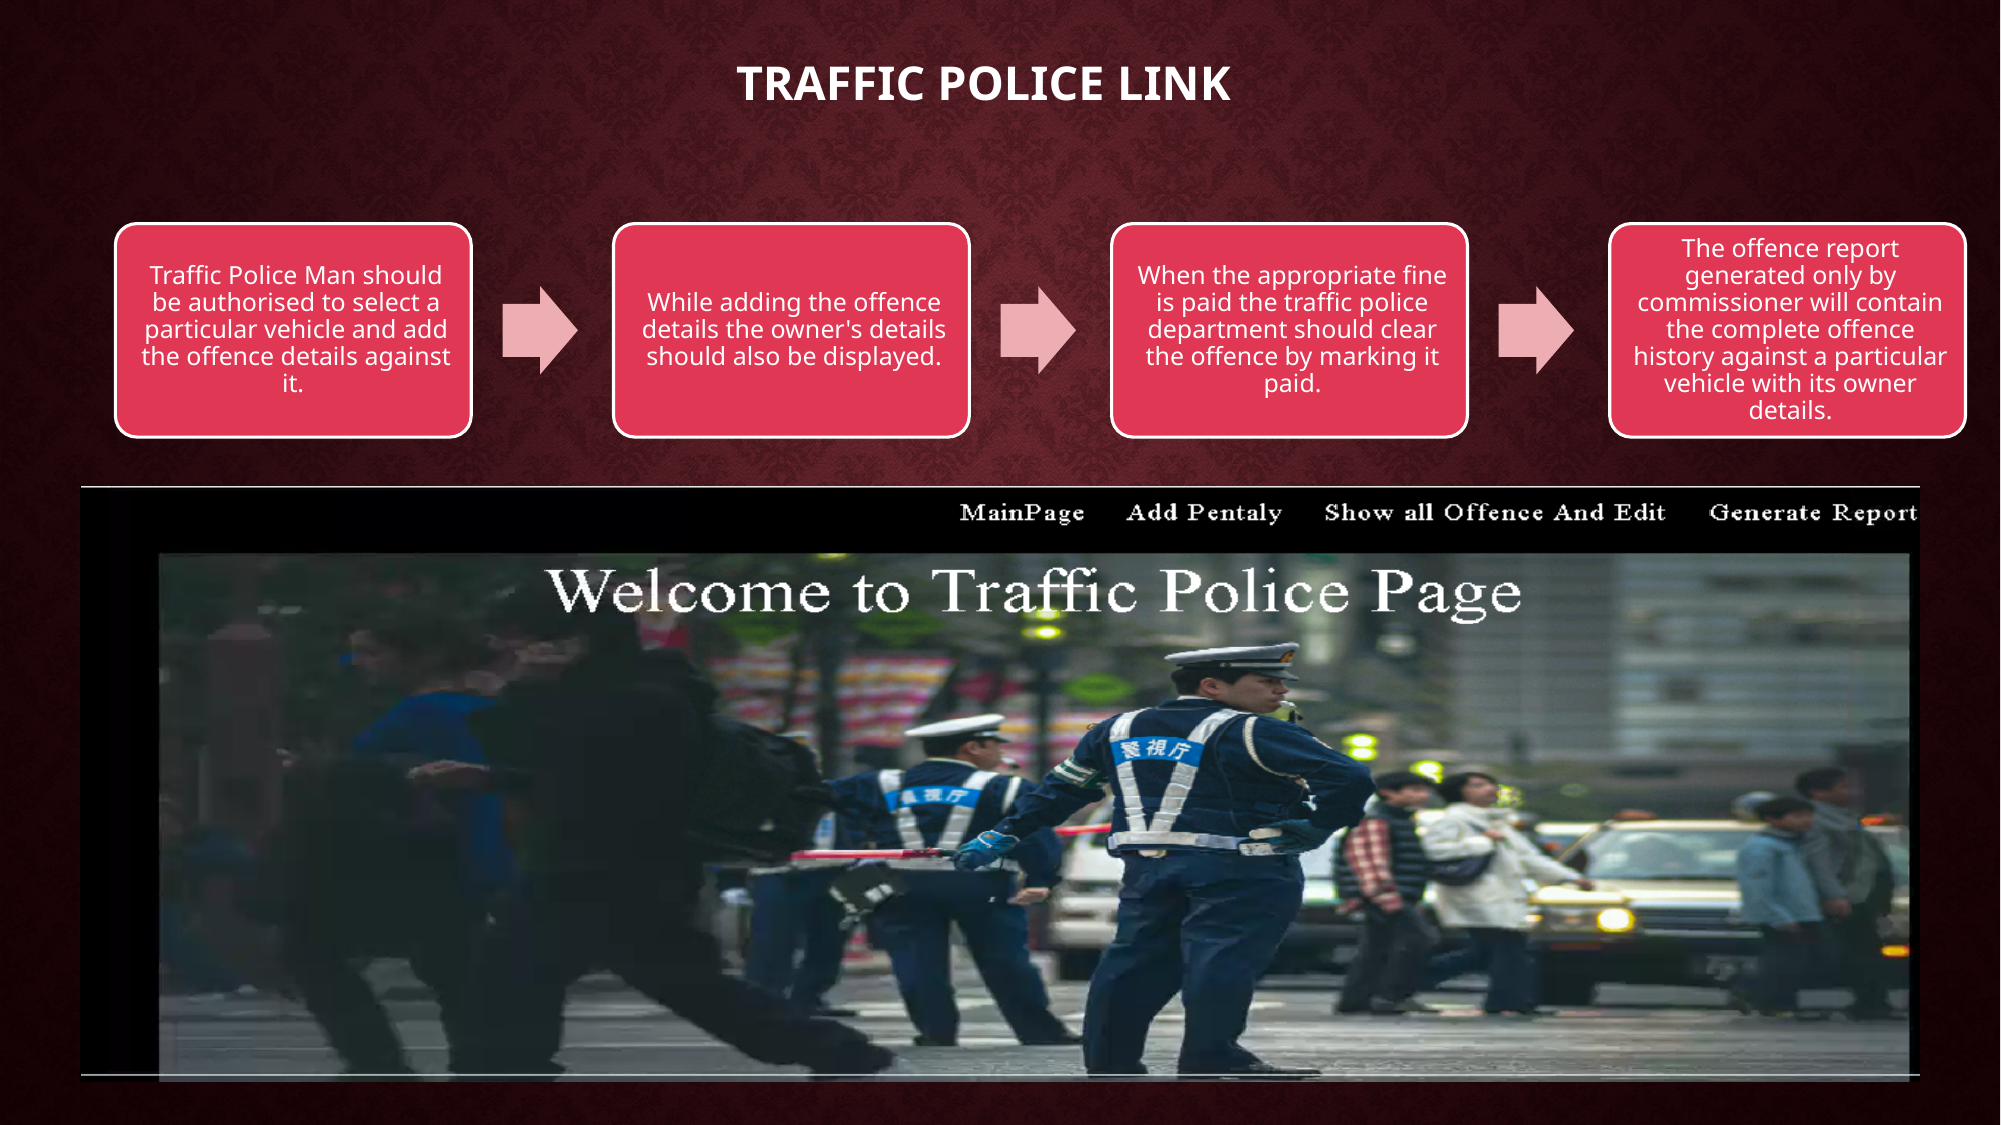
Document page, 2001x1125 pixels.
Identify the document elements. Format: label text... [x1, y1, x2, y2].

title TRAFFIC POLICE Link [517, 52, 1450, 146]
picture [79, 486, 1921, 1082]
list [114, 146, 1967, 515]
